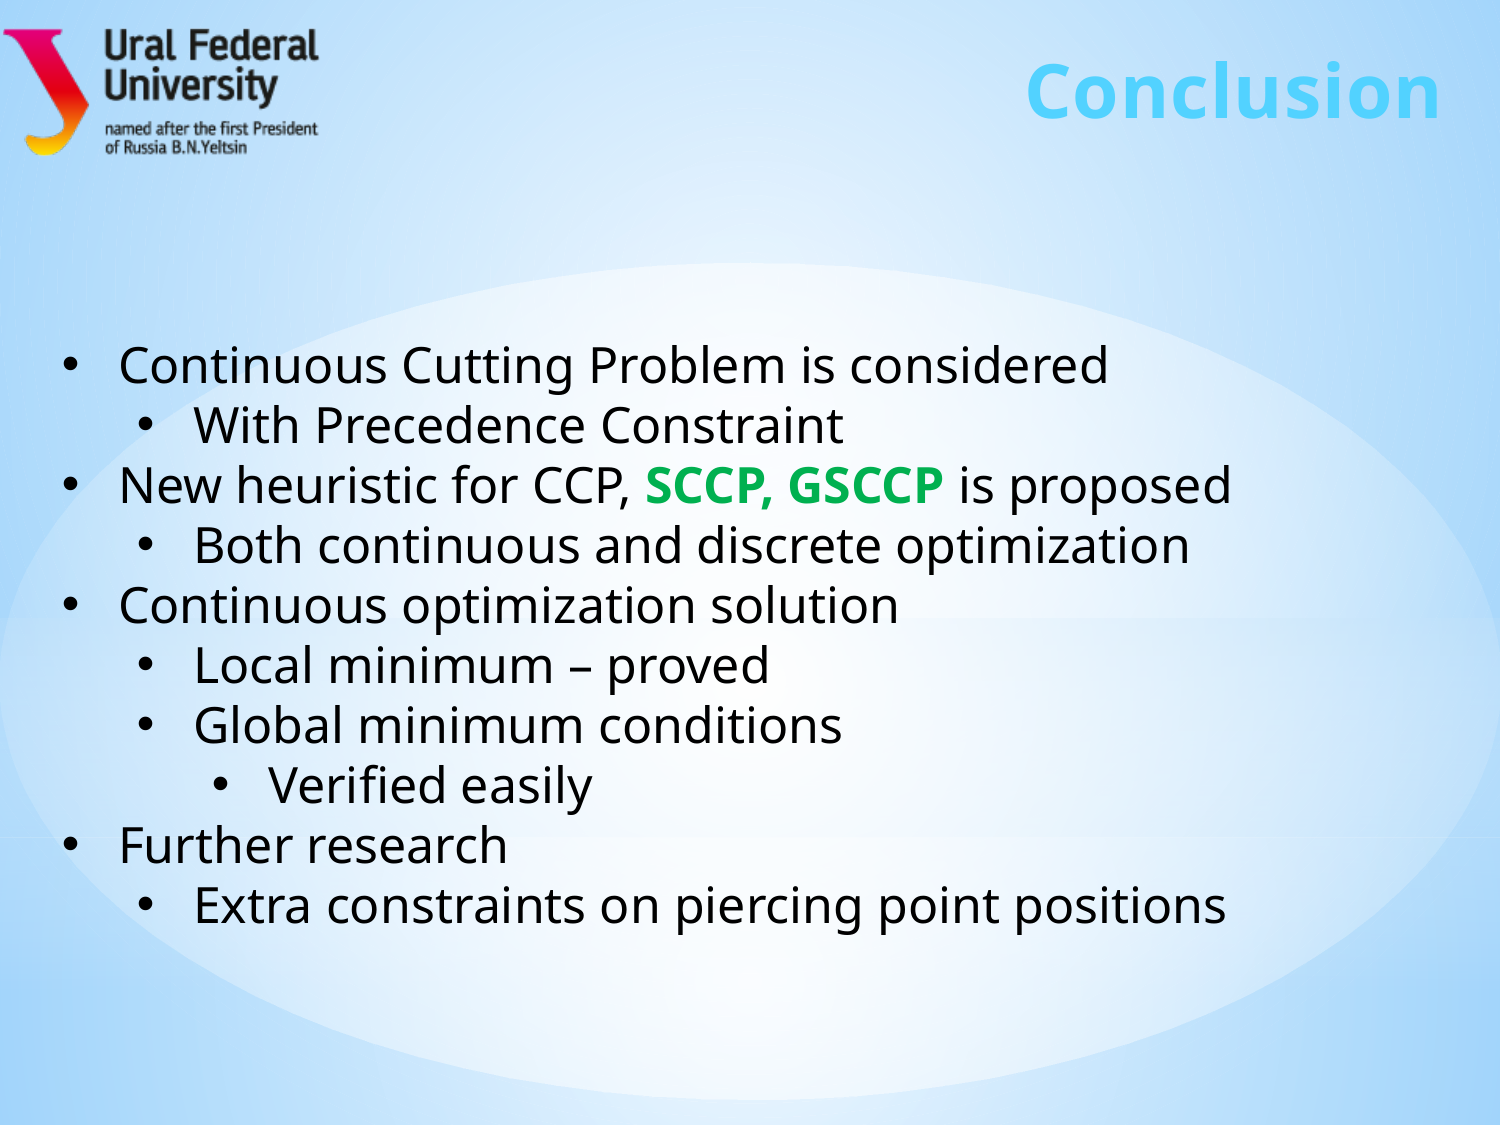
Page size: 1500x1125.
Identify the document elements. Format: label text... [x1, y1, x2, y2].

picture [0, 0, 351, 179]
text_box Conclusion [354, 35, 1459, 141]
text_box Continuous Cutting Problem is considered With Precedence Constraint New heuristic for CCP, SCCP, GSCCP is proposed Both continuous and discrete optimization Continuous optimization solution Local minimum – proved Global minimum conditions Verified easily Further research Extra constraints on piercing point positions [47, 326, 1453, 941]
